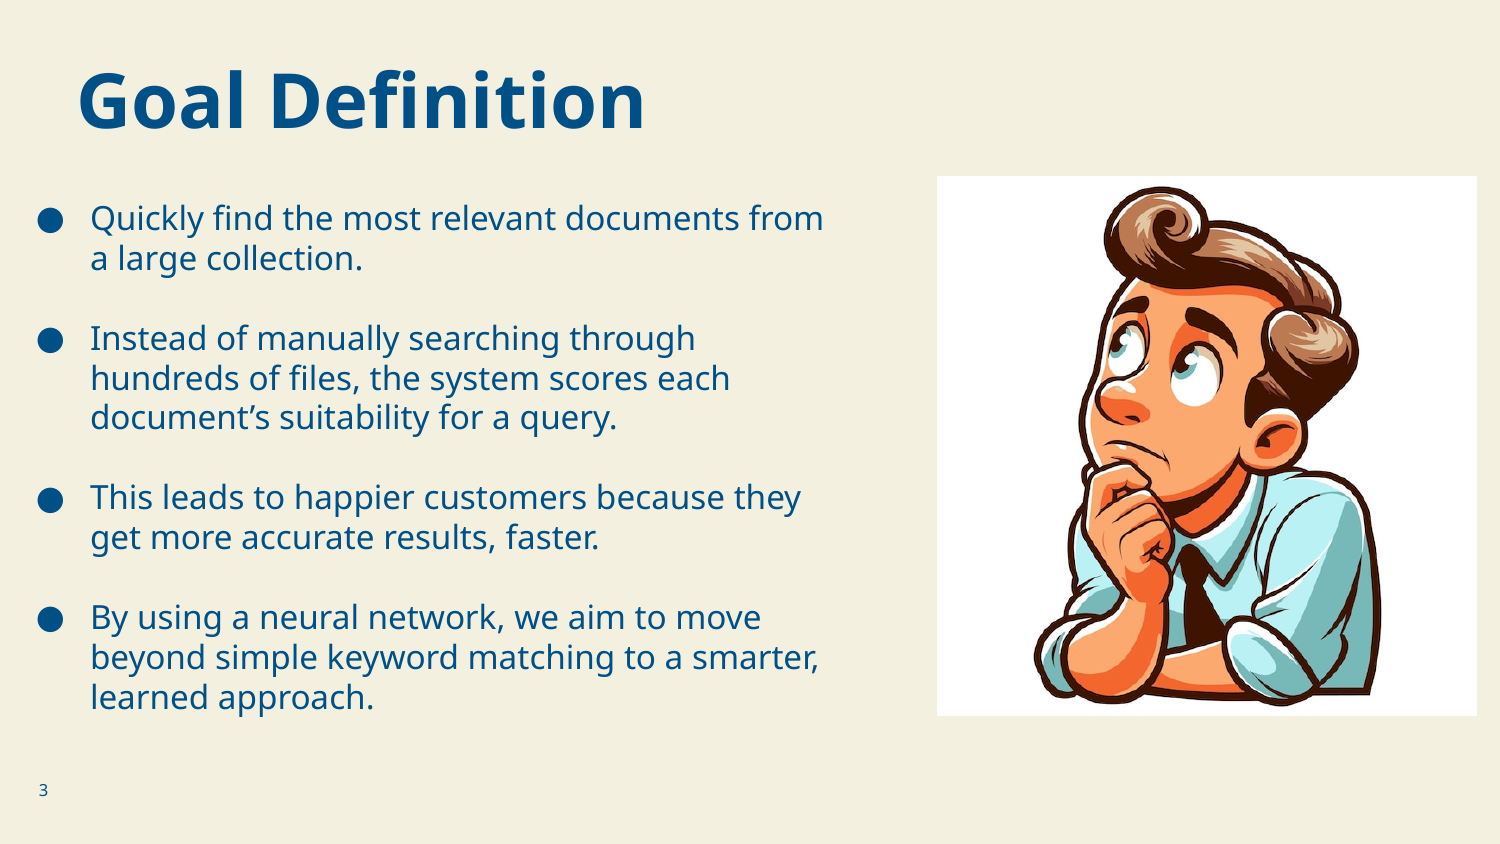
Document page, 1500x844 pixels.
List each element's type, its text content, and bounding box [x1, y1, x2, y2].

picture [937, 176, 1477, 716]
subtitle Quickly find the most relevant documents from a large collection. Instead of manually searching through hundreds of files, the system scores each document’s suitability for a query. This leads to happier customers because they get more accurate results, faster. By using a neural network, we aim to move beyond simple keyword matching to a smarter, learned approach. [0, 142, 858, 731]
slide_number 3 [24, 757, 114, 822]
title Goal Definition [61, 57, 716, 139]
